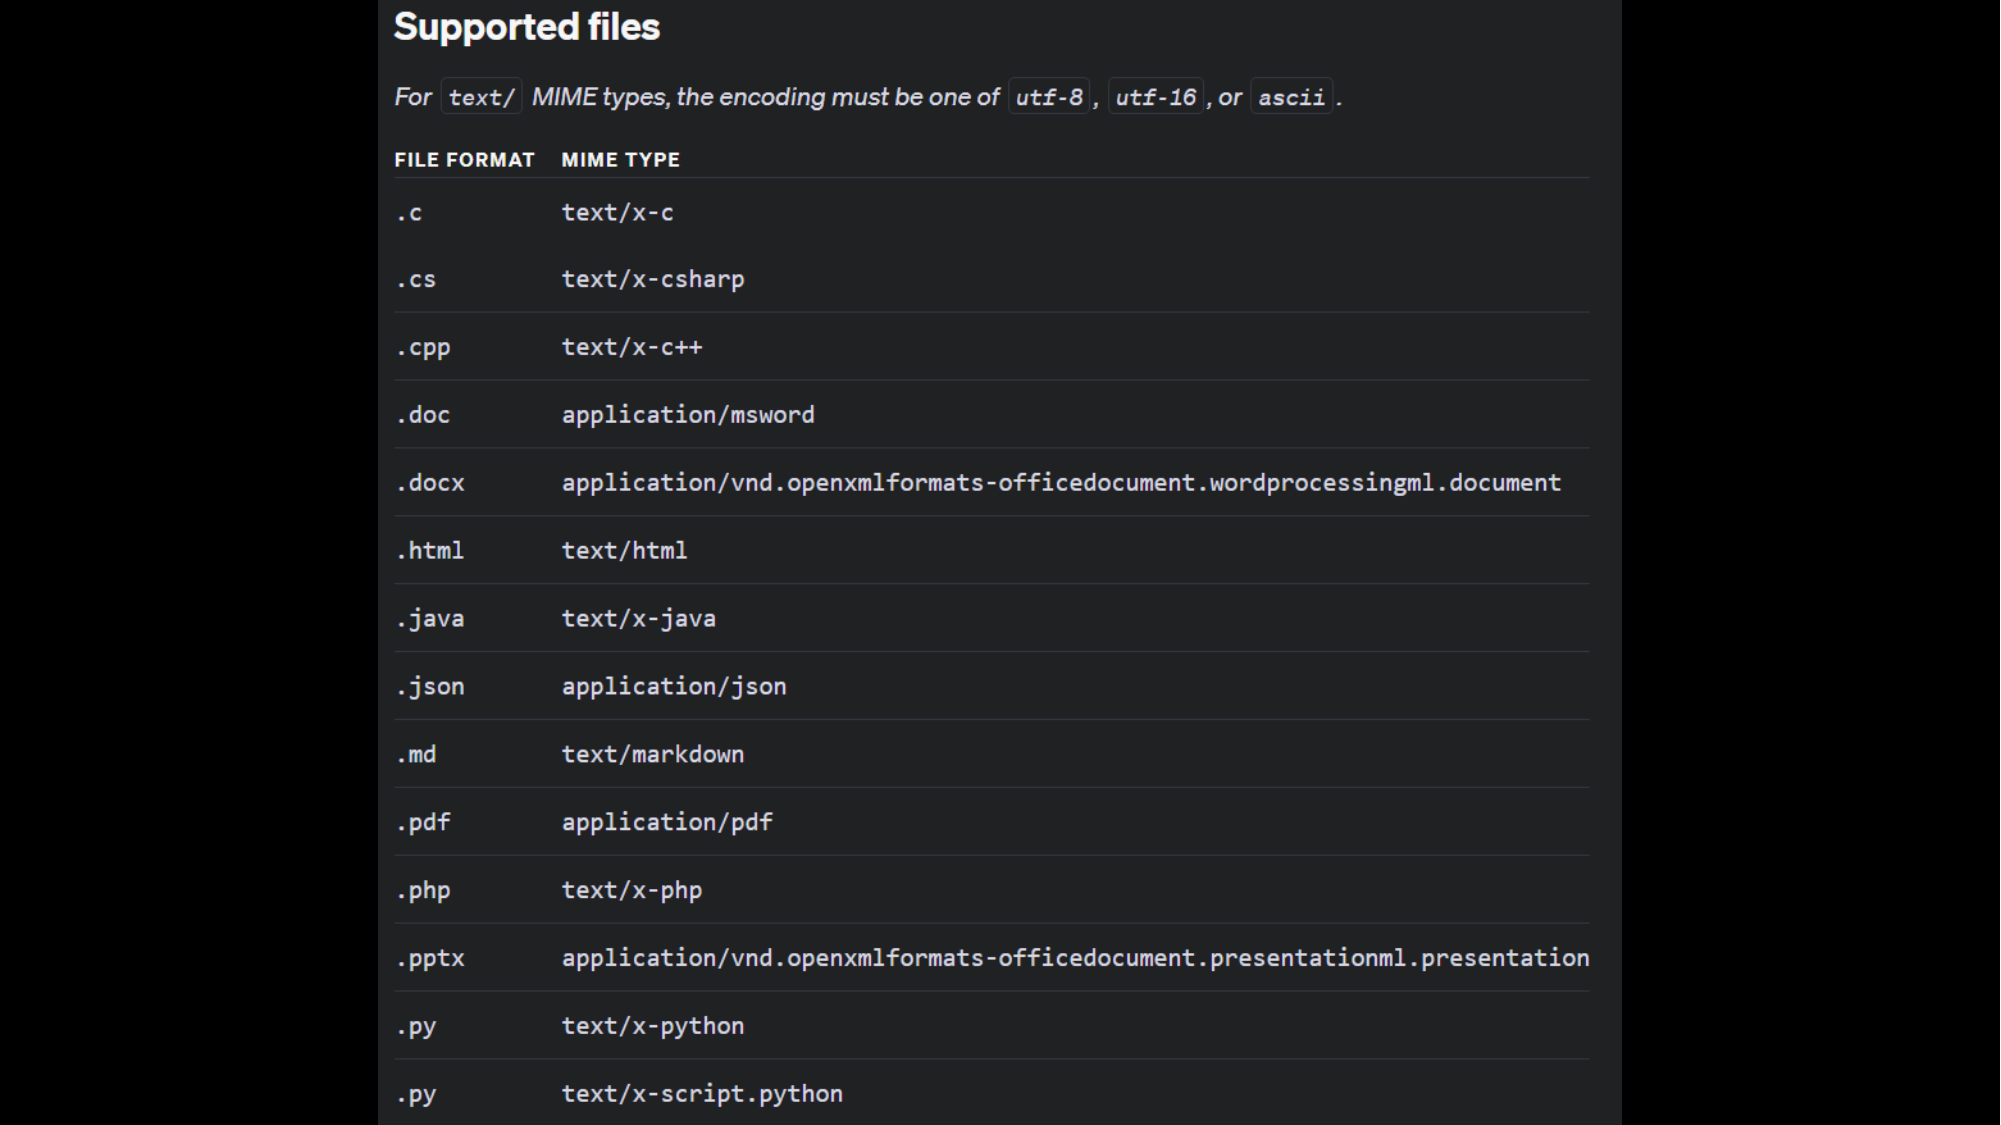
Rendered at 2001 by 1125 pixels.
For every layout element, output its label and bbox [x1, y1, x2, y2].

picture [378, 0, 1622, 1125]
